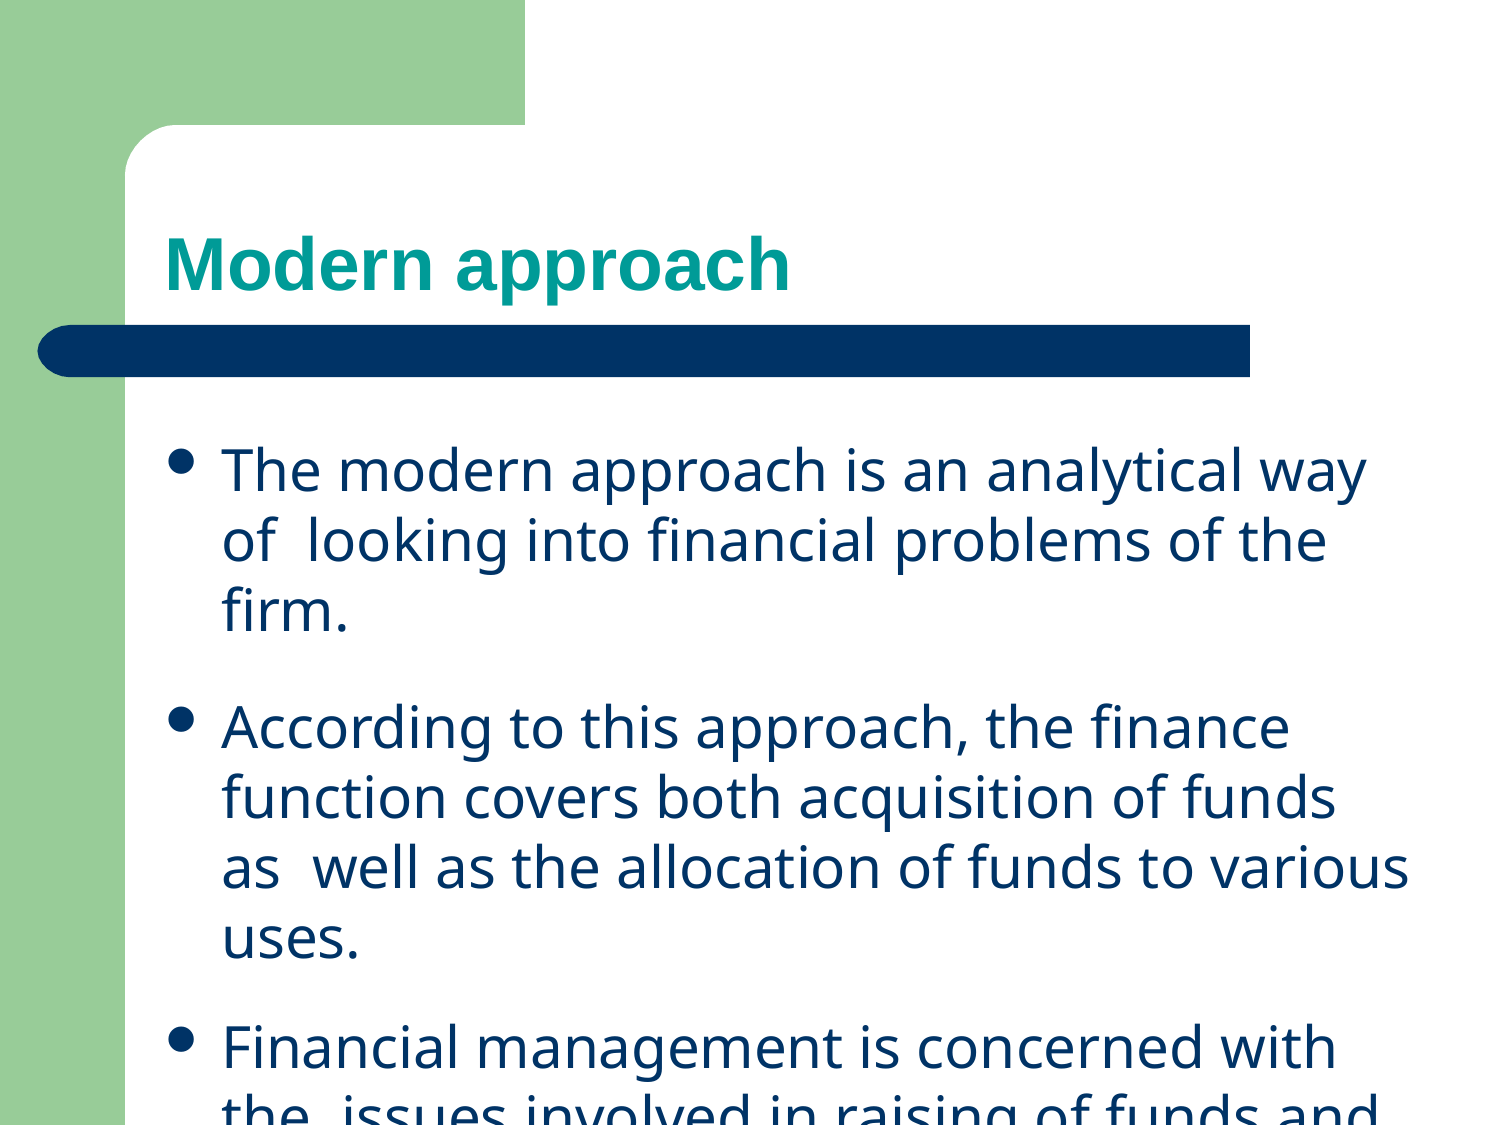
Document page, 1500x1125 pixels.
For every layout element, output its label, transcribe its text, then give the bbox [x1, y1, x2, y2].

text_box The modern approach is an analytical way of looking into financial problems of the firm. According to this approach, the finance function covers both acquisition of funds as well as the allocation of funds to various uses. Financial management is concerned with the issues involved in raising of funds and efficient and wise allocation of funds. [158, 430, 1430, 1125]
title Modern approach [162, 212, 796, 403]
